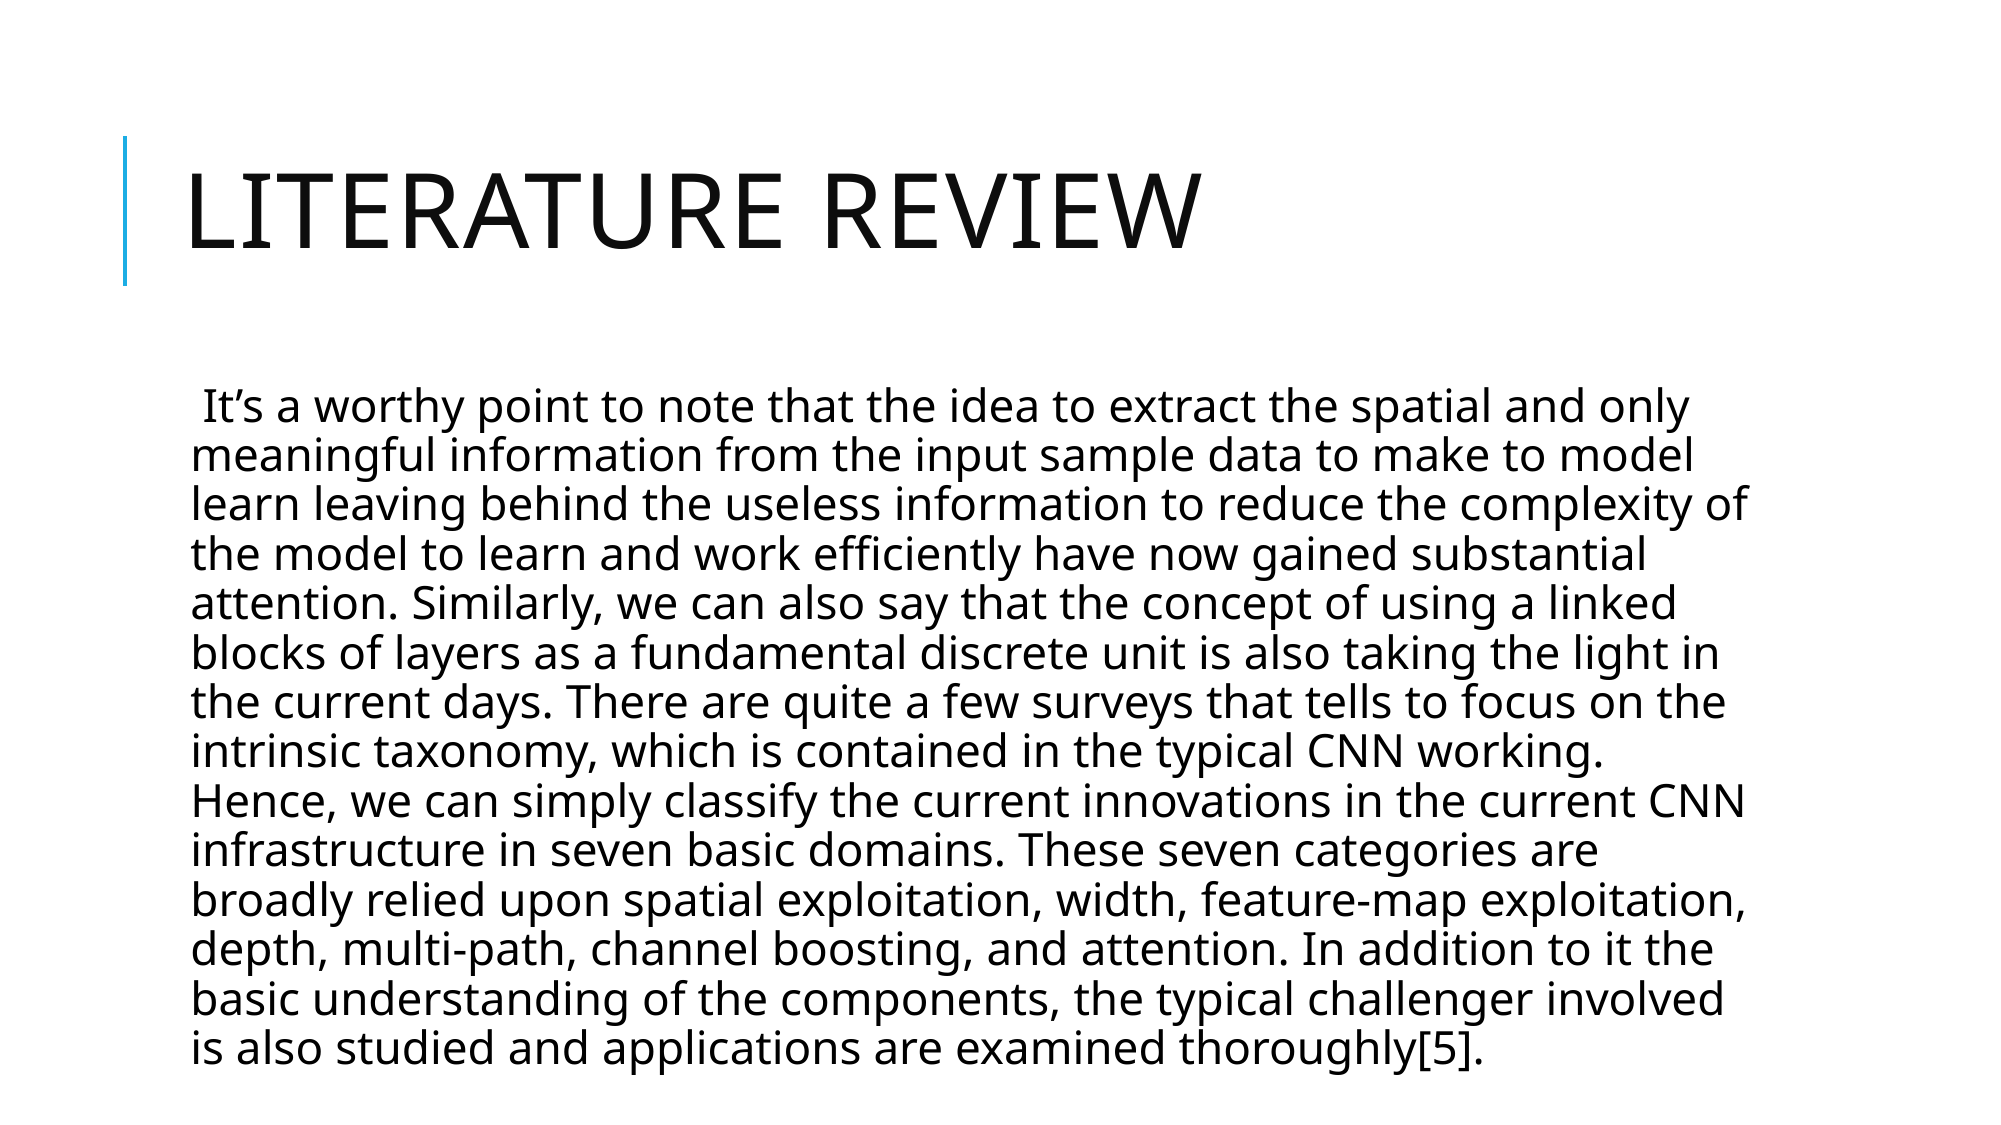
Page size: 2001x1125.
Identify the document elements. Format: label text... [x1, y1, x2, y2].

list It’s a worthy point to note that the idea to extract the spatial and only meaningful information from the input sample data to make to model learn leaving behind the useless information to reduce the complexity of the model to learn and work efficiently have now gained substantial attention. Similarly, we can also say that the concept of using a linked blocks of layers as a fundamental discrete unit is also taking the light in the current days. There are quite a few surveys that tells to focus on the intrinsic taxonomy, which is contained in the typical CNN working. Hence, we can simply classify the current innovations in the current CNN infrastructure in seven basic domains. These seven categories are broadly relied upon spatial exploitation, width, feature-map exploitation, depth, multi-path, channel boosting, and attention. In addition to it the basic understanding of the components, the typical challenger involved is also studied and applications are examined thoroughly[5]. [168, 375, 1763, 1035]
title LITERATURE REVIEW [168, 96, 1763, 342]
